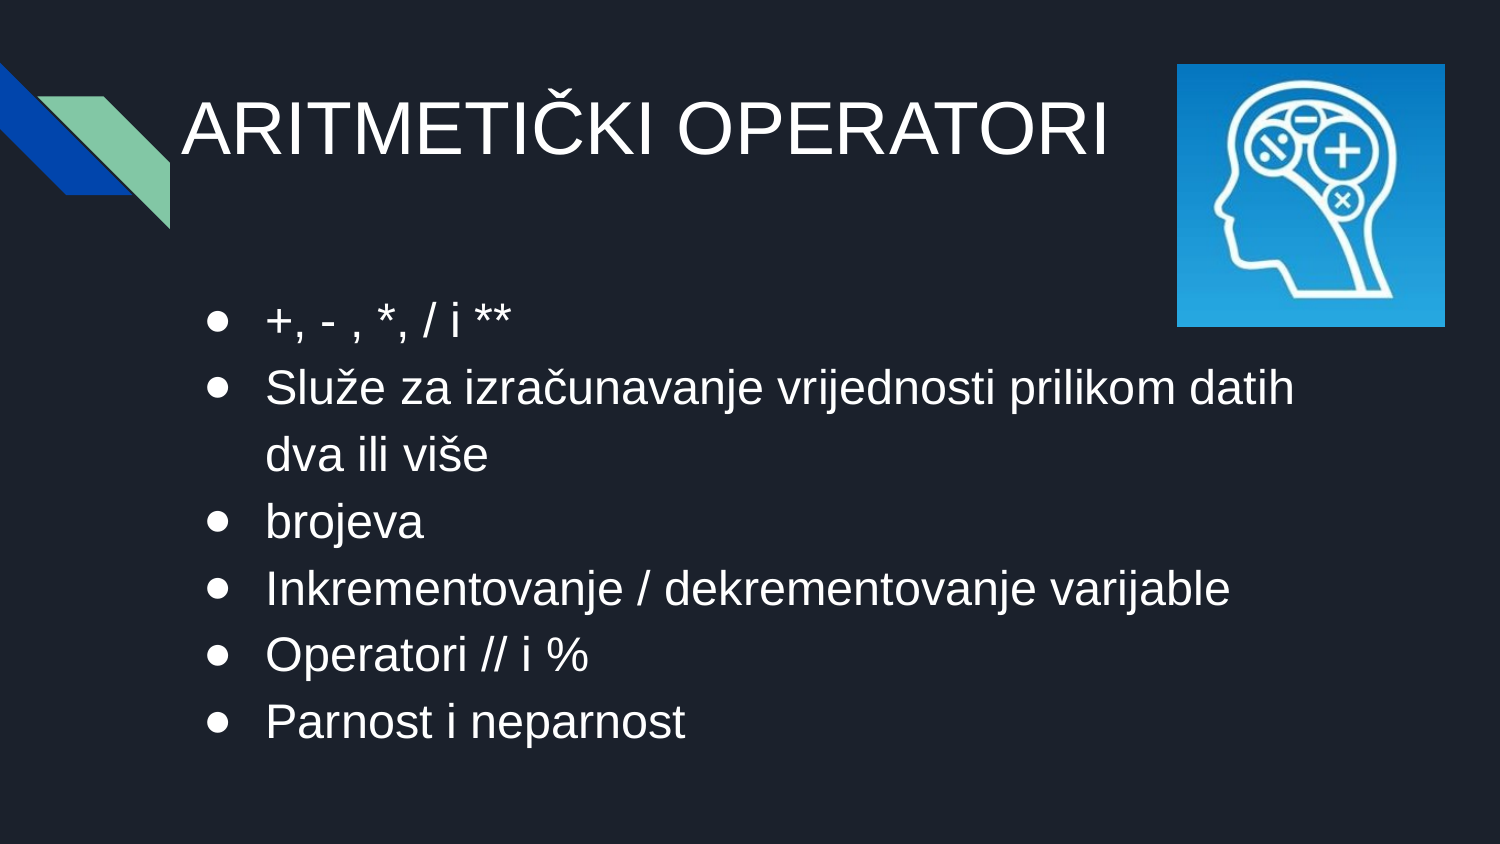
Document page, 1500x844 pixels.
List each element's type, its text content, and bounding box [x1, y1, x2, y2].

list +, - , *, / i ** Služe za izračunavanje vrijednosti prilikom datih dva ili više brojeva Inkrementovanje / dekrementovanje varijable Operatori // i % Parnost i neparnost [190, 265, 1328, 768]
picture [1177, 64, 1445, 328]
title ARITMETIČKI OPERATORI [181, 64, 1176, 215]
